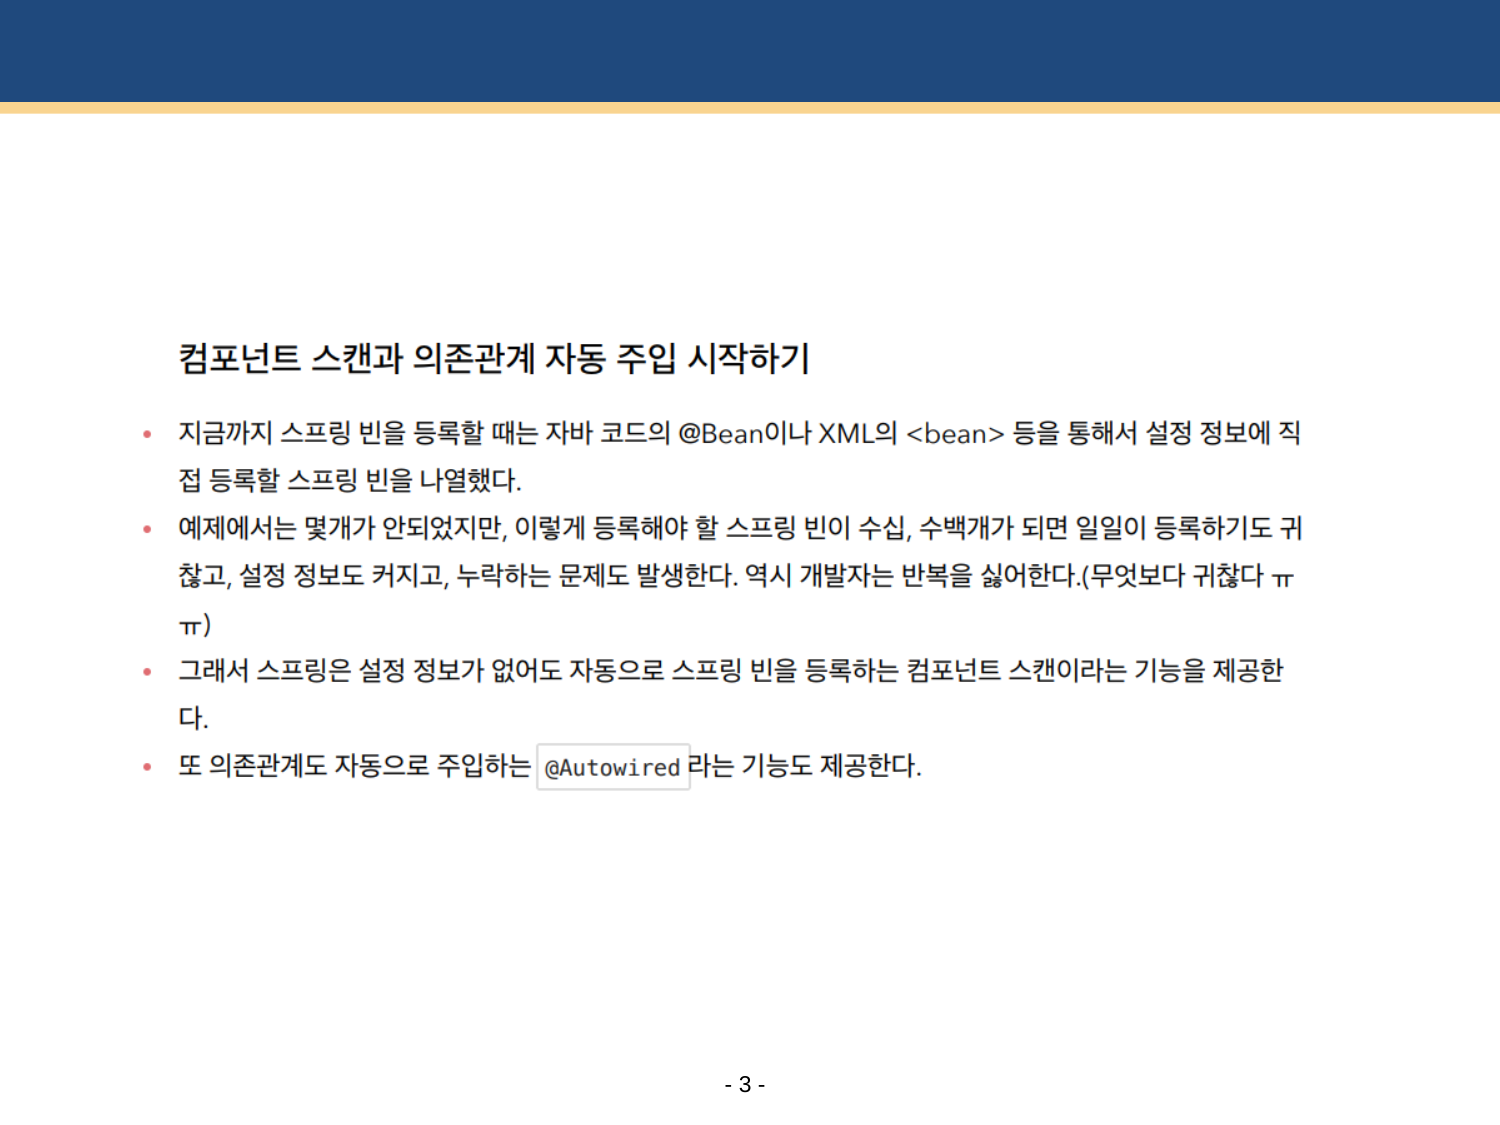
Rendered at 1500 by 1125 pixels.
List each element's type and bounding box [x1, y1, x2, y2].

picture [20, 307, 1479, 818]
